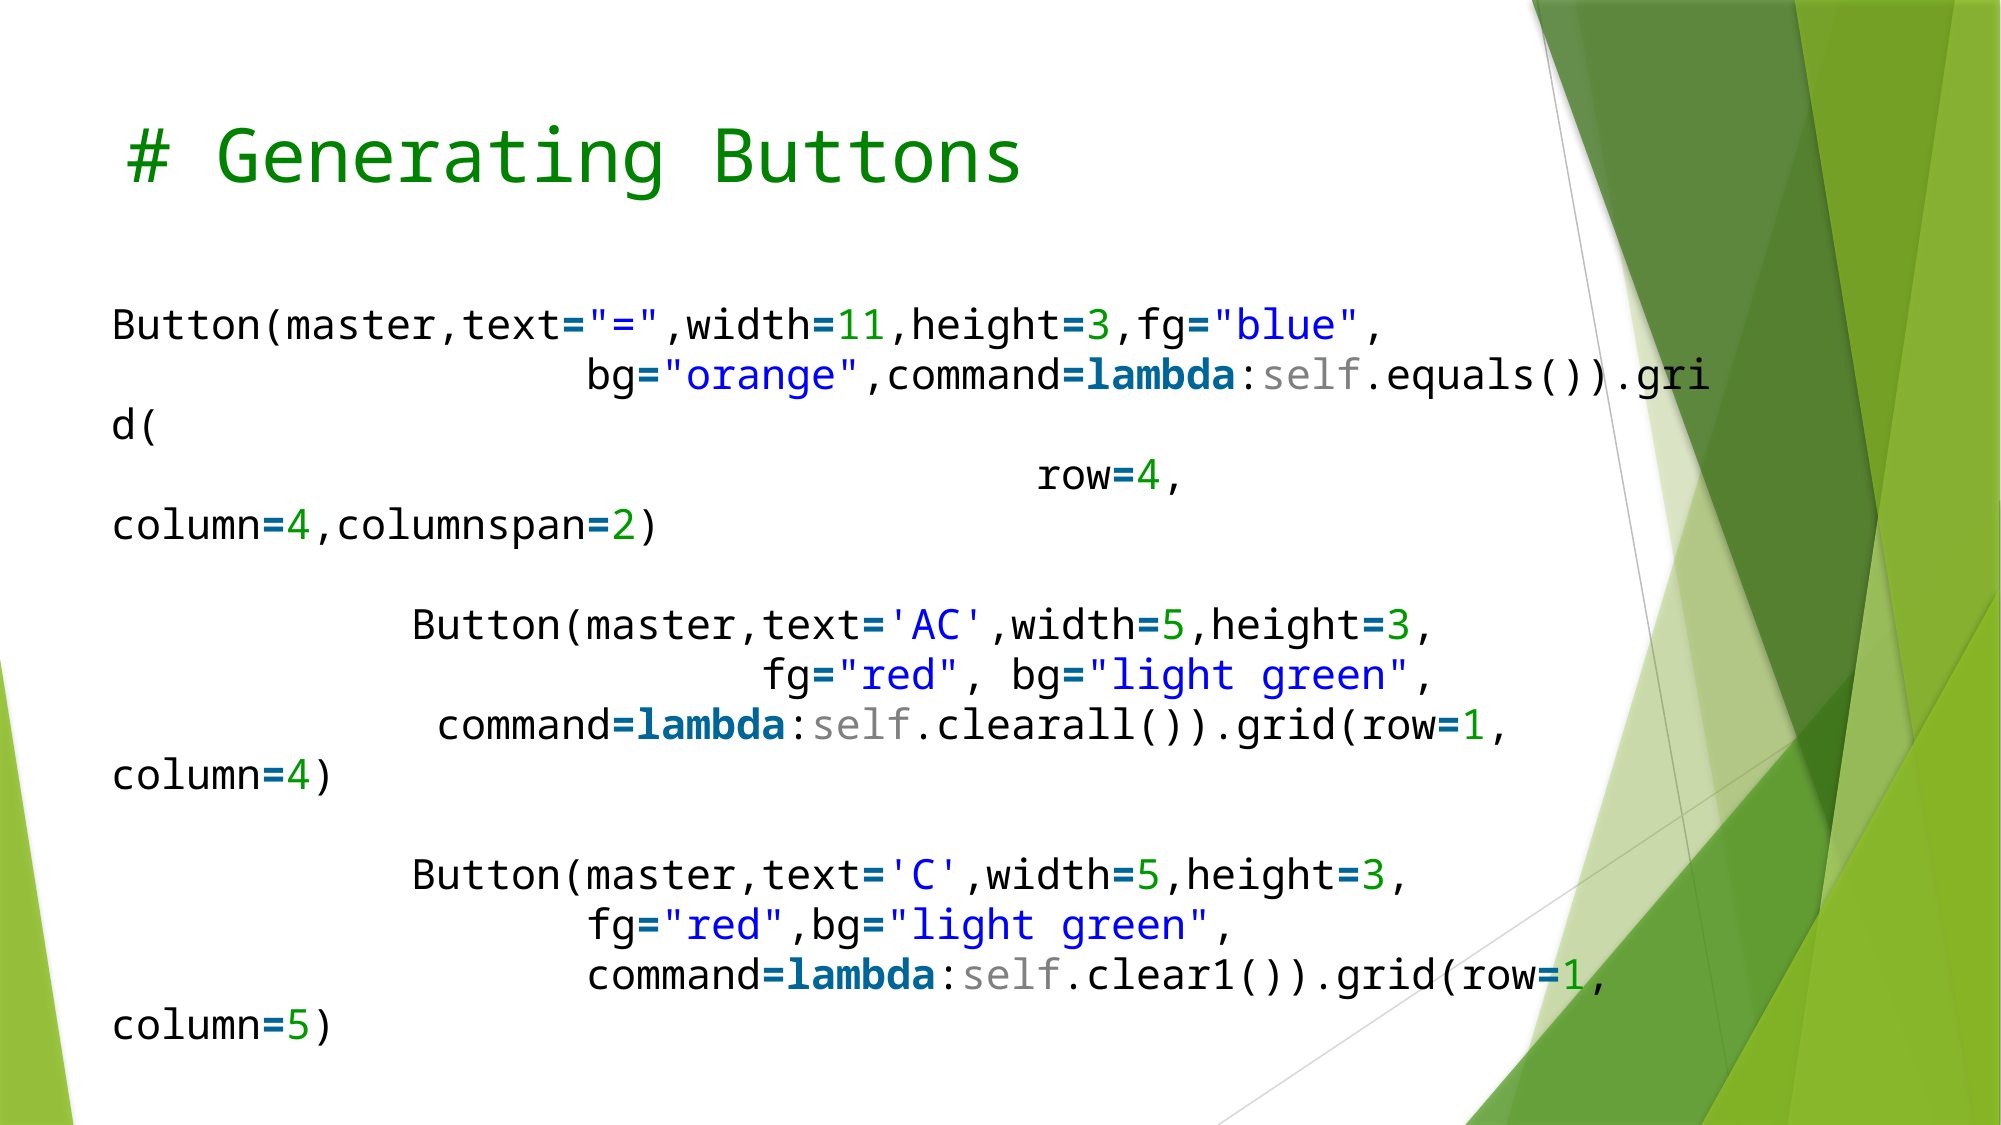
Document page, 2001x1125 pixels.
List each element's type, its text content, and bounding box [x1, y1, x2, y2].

list Button(master,text="=",width=11,height=3,fg="blue", bg="orange",command=lambda:self.equals()).grid( row=4, column=4,columnspan=2) Button(master,text='AC',width=5,height=3, fg="red", bg="light green", command=lambda:self.clearall()).grid(row=1, column=4) Button(master,text='C',width=5,height=3, fg="red",bg="light green", command=lambda:self.clear1()).grid(row=1, column=5) [111, 297, 1731, 1048]
title # Generating Buttons [111, 99, 1522, 208]
